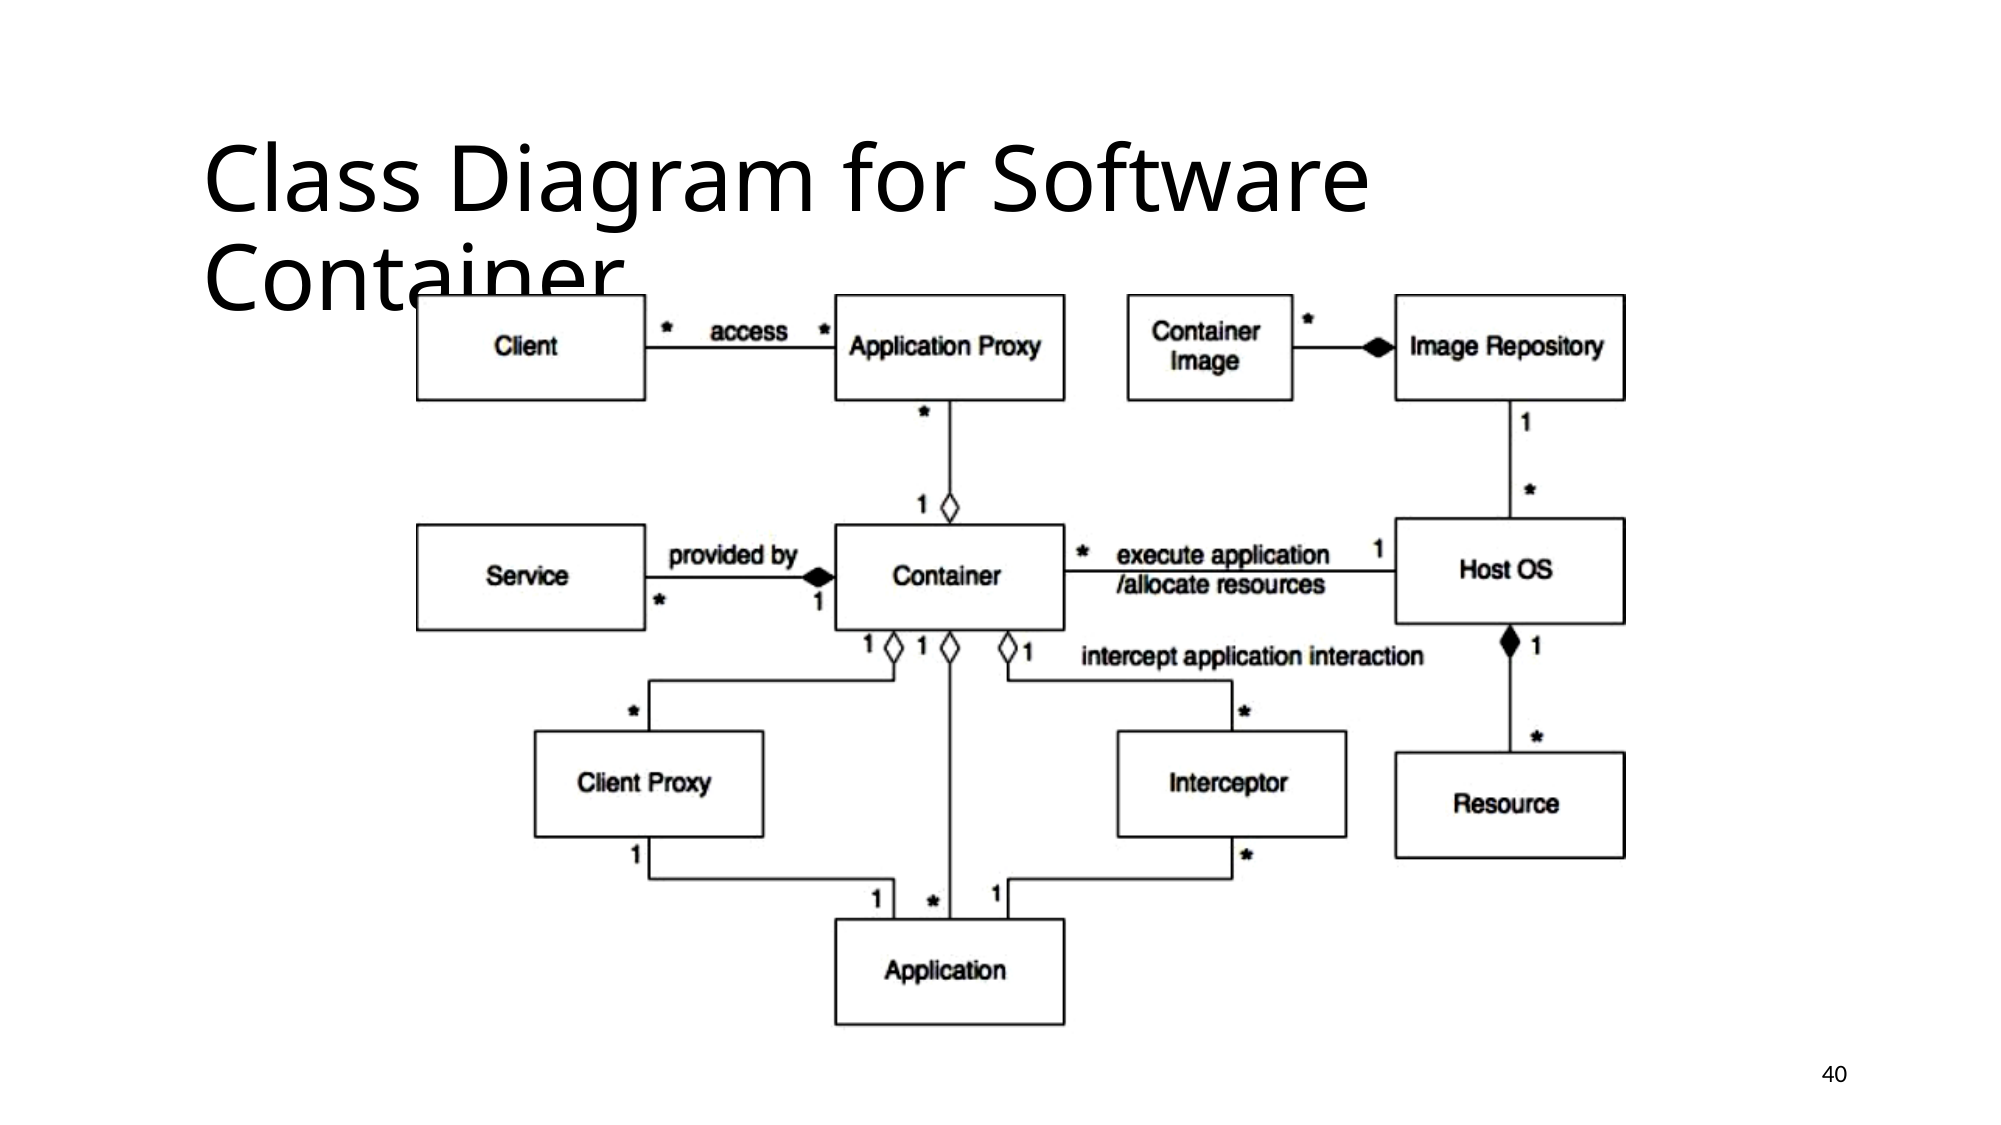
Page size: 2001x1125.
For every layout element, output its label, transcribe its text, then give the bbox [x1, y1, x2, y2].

slide_number 40 [1412, 1042, 1863, 1103]
picture [416, 294, 1626, 1037]
title Class Diagram for Software Container [187, 110, 1813, 353]
